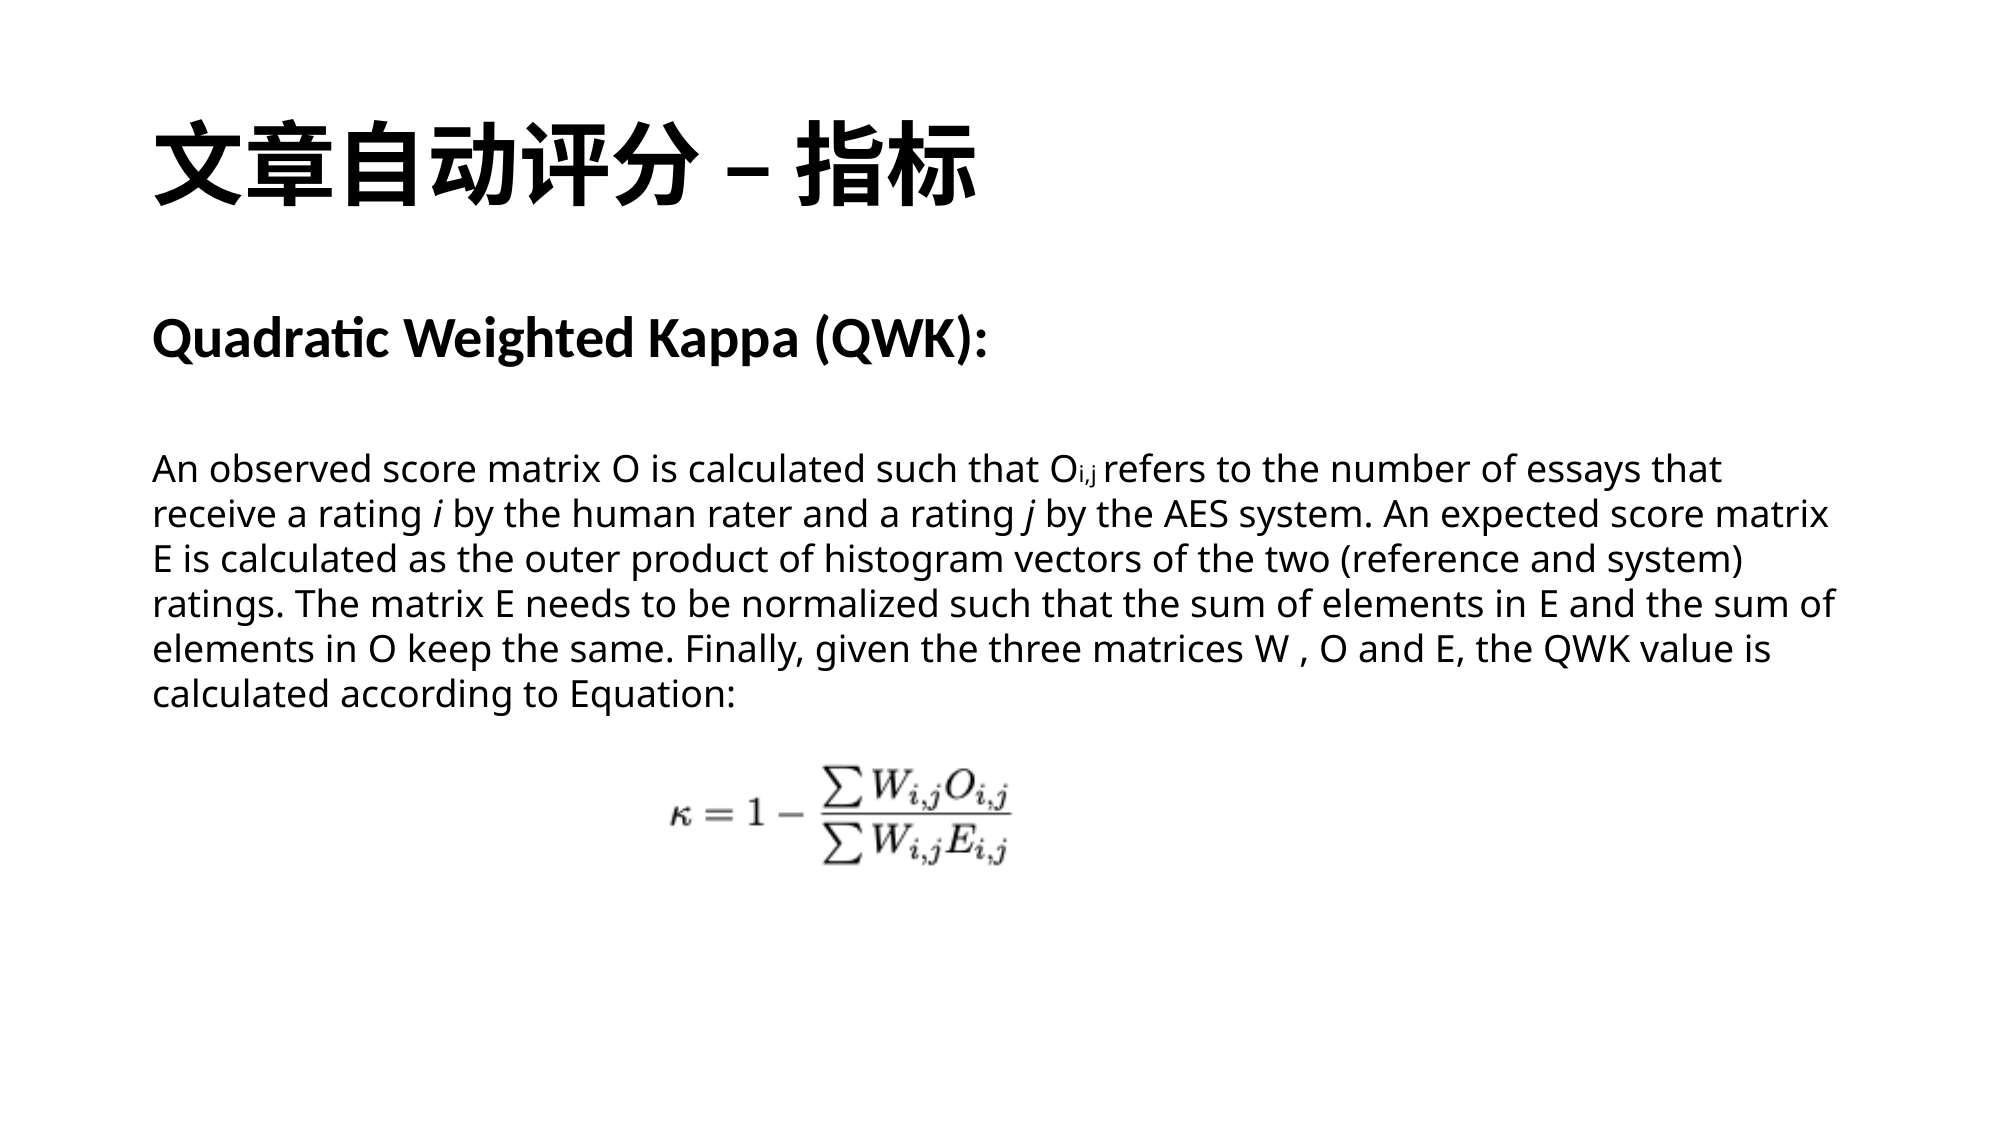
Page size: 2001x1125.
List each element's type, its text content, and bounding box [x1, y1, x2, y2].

list Quadratic Weighted Kappa (QWK): [137, 723, 1863, 1014]
picture [631, 744, 1119, 895]
list Quadratic Weighted Kappa (QWK): [137, 299, 1863, 438]
title 文章自动评分 – 指标 [137, 59, 1863, 278]
text_box An observed score matrix O is calculated such that Oi,j refers to the number of essays that receive a rating i by the human rater and a rating j by the AES system. An expected score matrix E is calculated as the outer product of histogram vectors of the two (reference and system) ratings. The matrix E needs to be normalized such that the sum of elements in E and the sum of elements in O keep the same. Finally, given the three matrices W , O and E, the QWK value is calculated according to Equation: [137, 438, 1863, 723]
